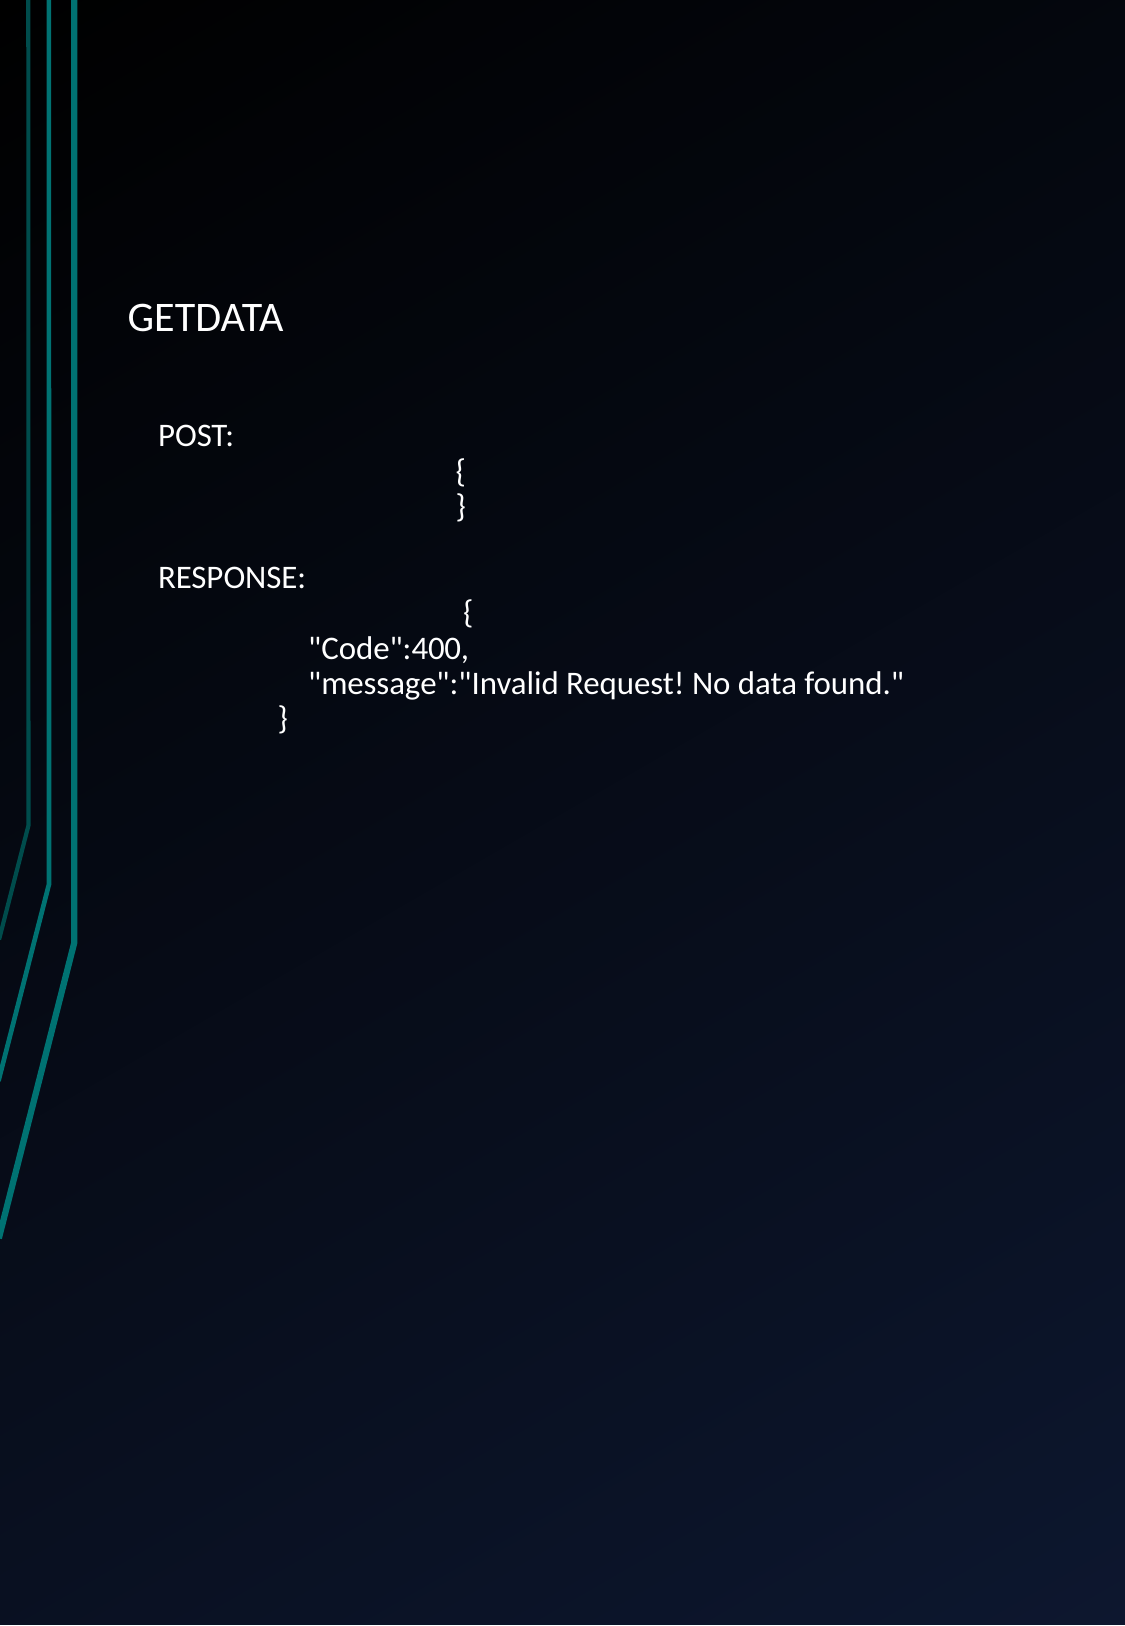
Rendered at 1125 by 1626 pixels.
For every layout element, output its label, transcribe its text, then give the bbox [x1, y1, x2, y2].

list POST: { } RESPONSE: { "Code":400, "message":"Invalid Request! No data found." } [112, 403, 1069, 1461]
title GETDATA [112, 65, 1069, 356]
